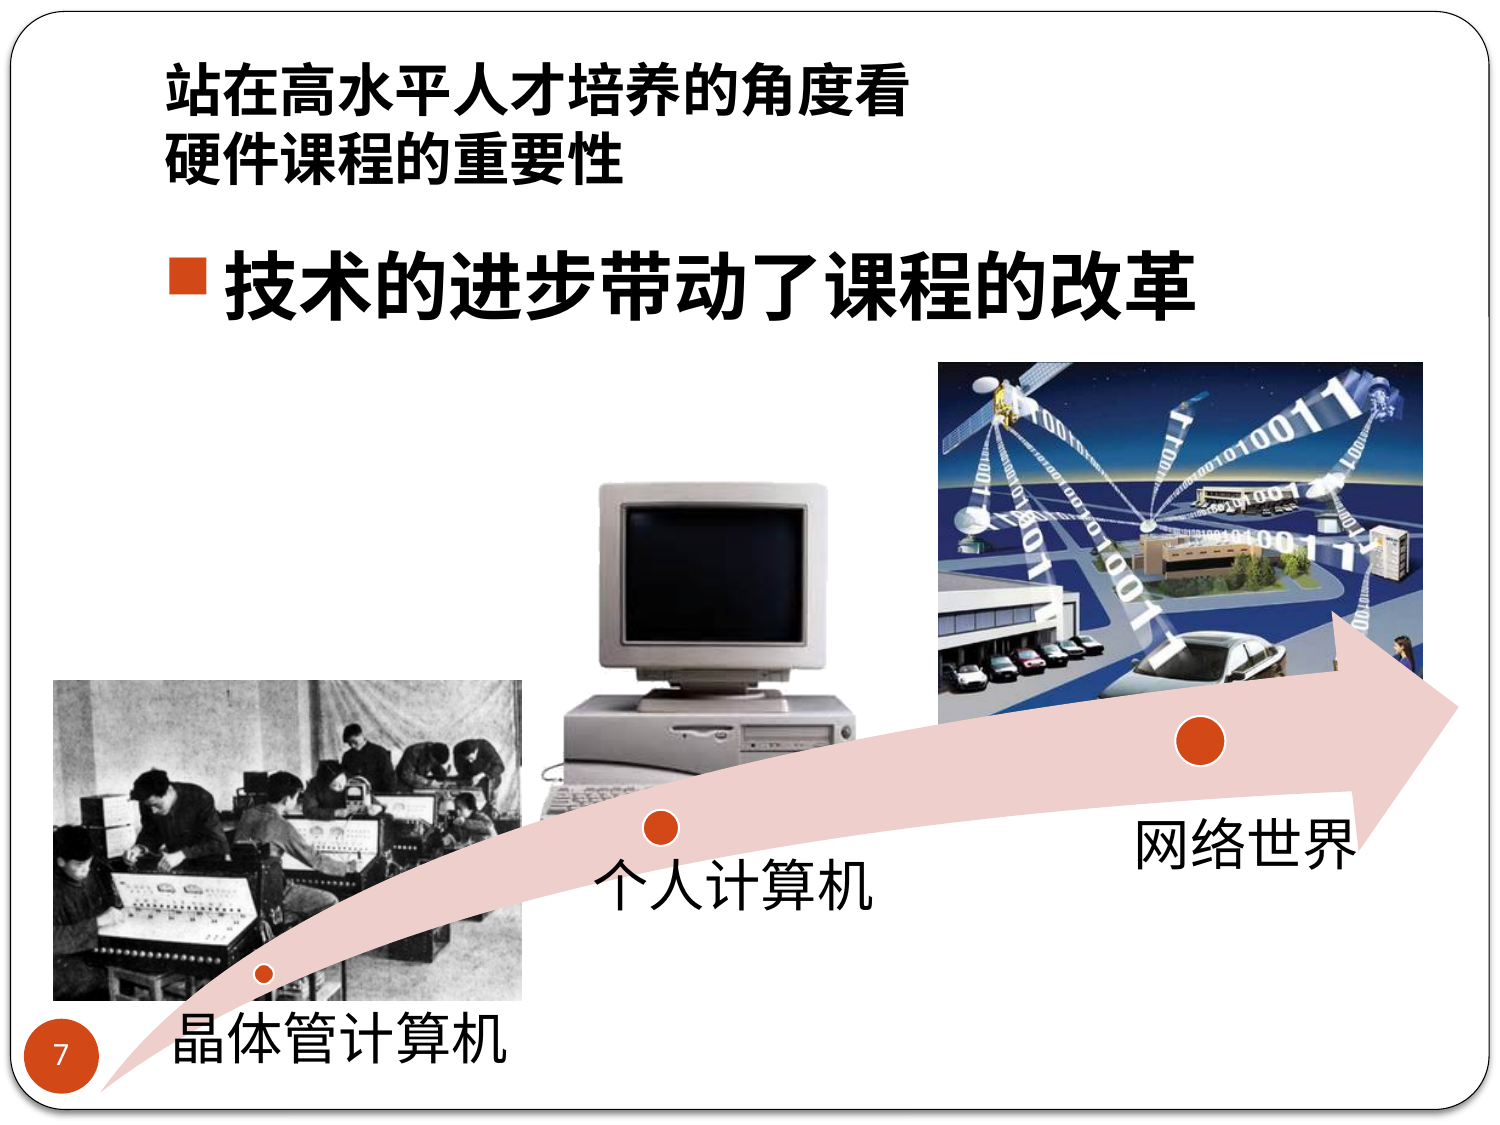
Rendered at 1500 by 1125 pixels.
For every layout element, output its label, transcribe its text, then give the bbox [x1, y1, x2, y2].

picture [501, 361, 1423, 610]
list 技术的进步带动了课程的改革 [150, 231, 1425, 608]
title 站在高水平人才培养的角度看 硬件课程的重要性 [150, 45, 1425, 207]
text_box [100, 610, 1459, 1093]
picture [52, 680, 100, 1002]
slide_number 7 [23, 1018, 94, 1094]
